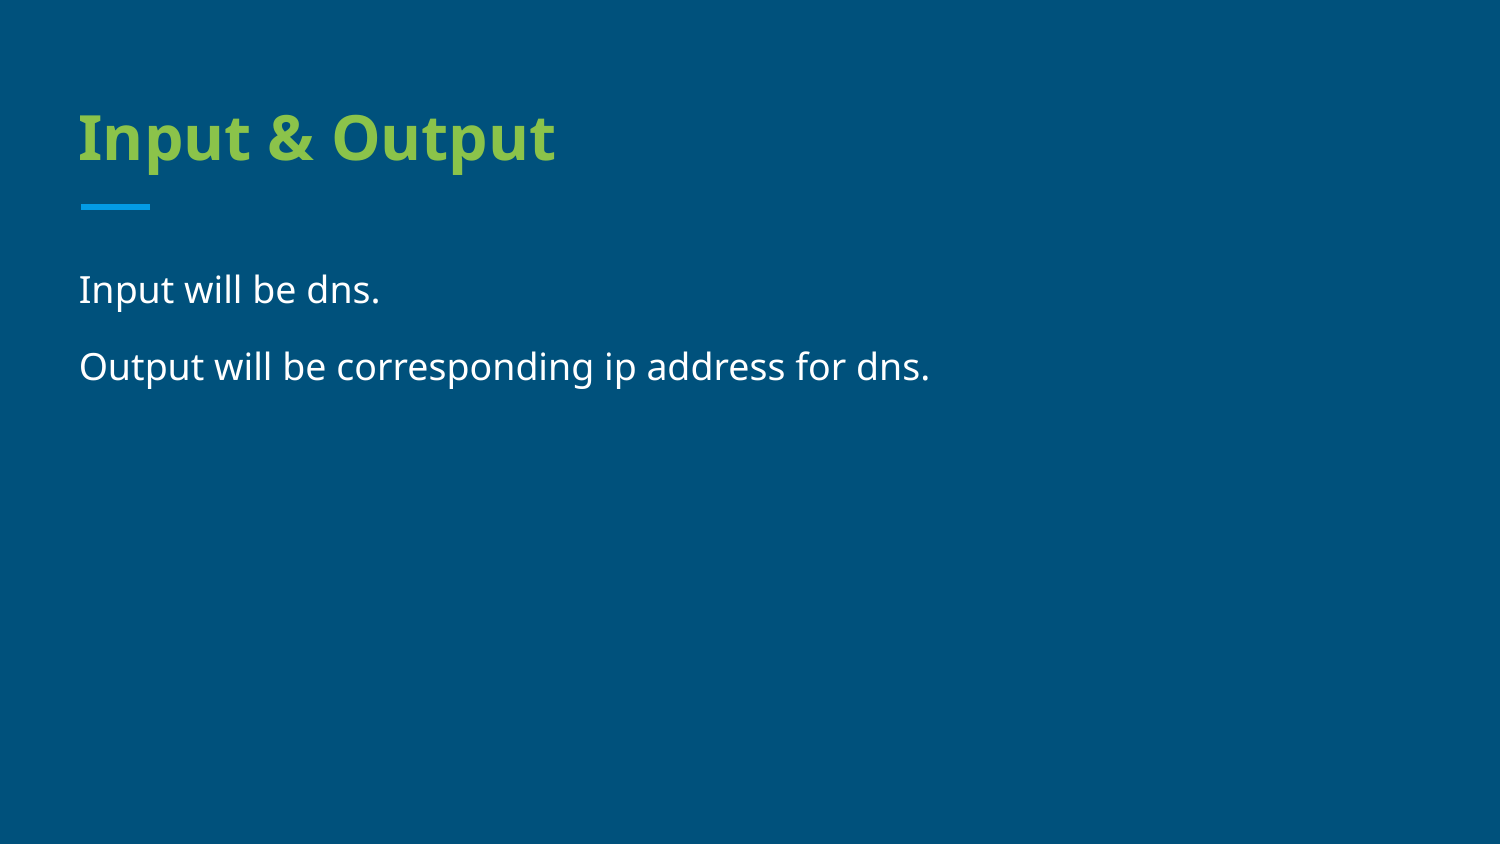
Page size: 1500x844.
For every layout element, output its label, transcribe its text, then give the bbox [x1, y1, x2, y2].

title Input & Output [63, 75, 1437, 188]
list Input will be dns. Output will be corresponding ip address for dns. [63, 244, 1437, 750]
